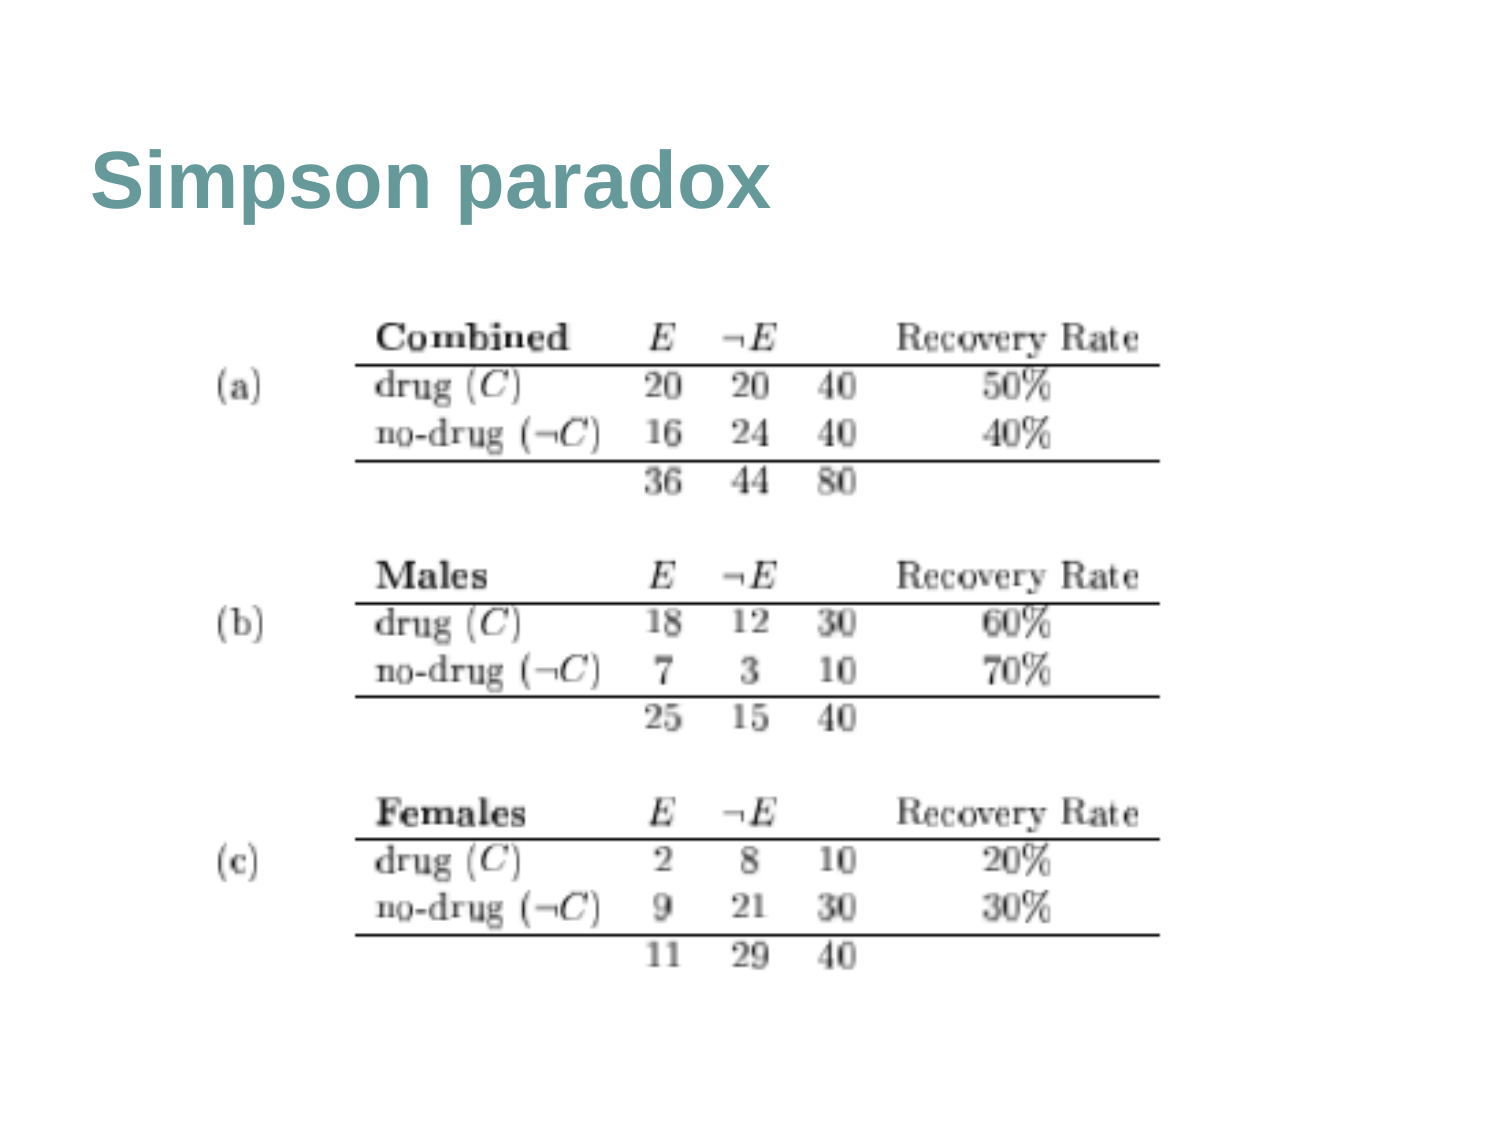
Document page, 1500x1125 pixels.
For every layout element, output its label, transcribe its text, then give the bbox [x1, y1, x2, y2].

title Simpson paradox [74, 19, 1313, 233]
picture [199, 299, 1188, 985]
